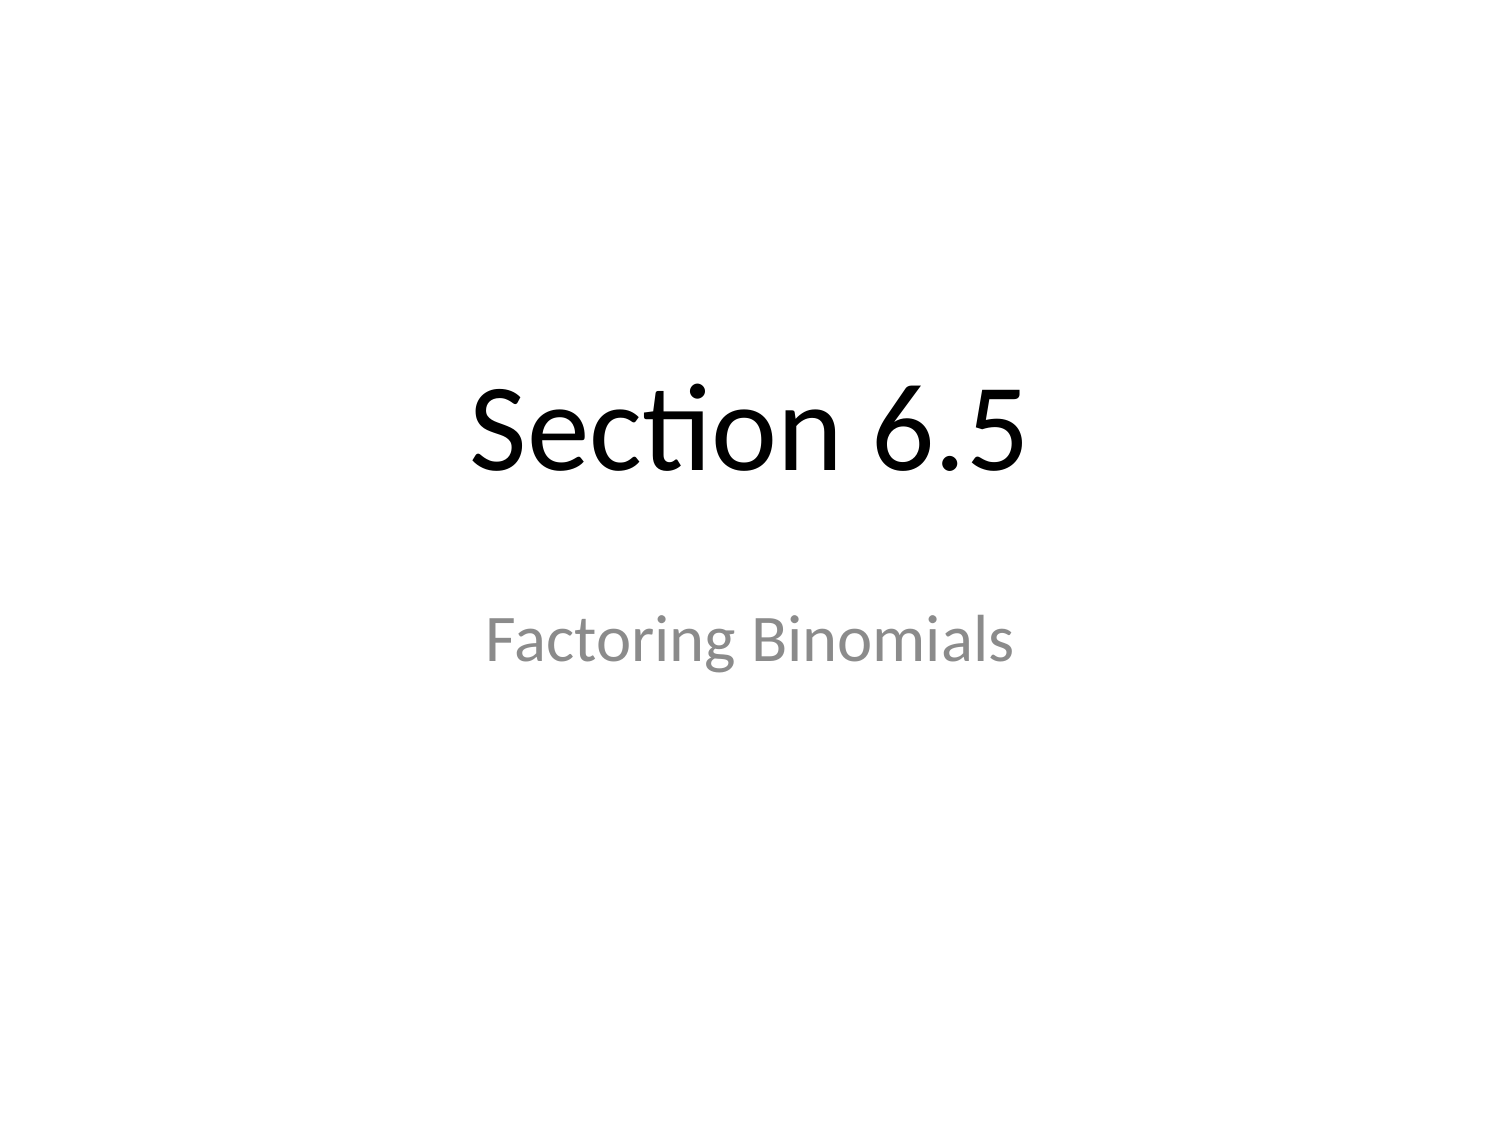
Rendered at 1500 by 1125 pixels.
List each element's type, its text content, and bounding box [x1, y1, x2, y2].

title Section 6.5 [112, 299, 1388, 542]
subtitle Factoring Binomials [225, 587, 1275, 875]
